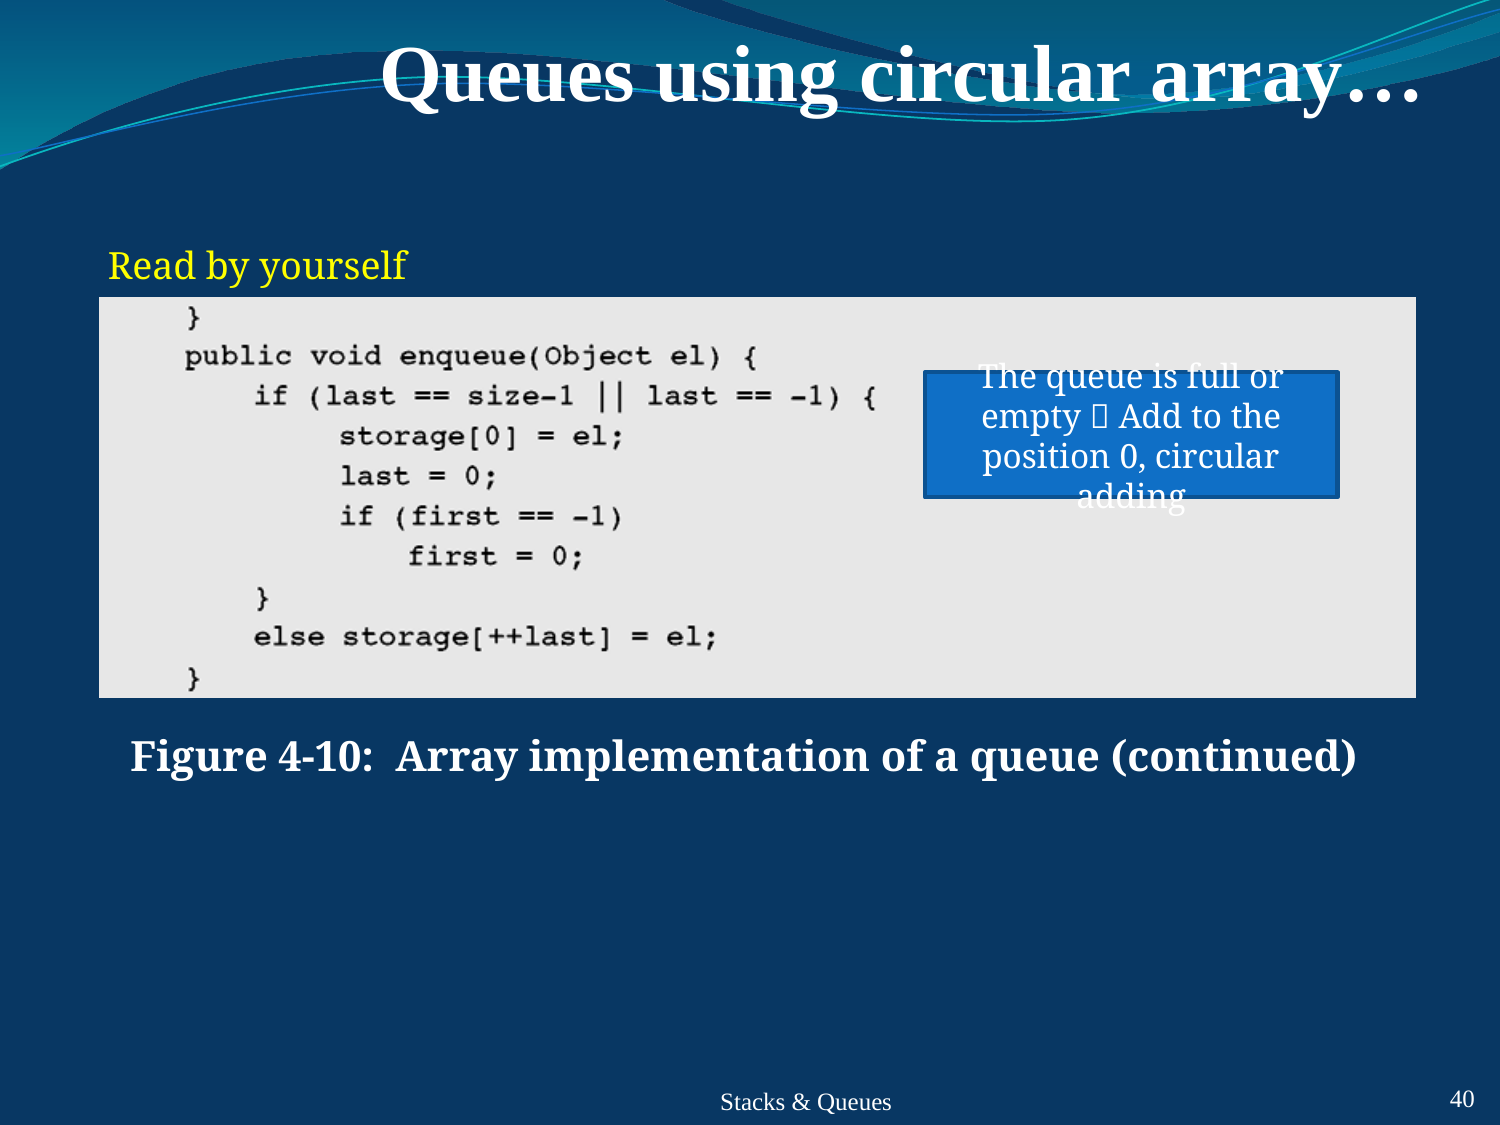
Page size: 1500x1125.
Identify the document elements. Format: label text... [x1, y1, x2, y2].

title Queues using circular array… [75, 12, 1425, 118]
text_box Read by yourself [93, 234, 422, 295]
text_box Figure 4-10: Array implementation of a queue (continued) [115, 722, 1373, 788]
slide_number 40 [1387, 1074, 1475, 1113]
footer Stacks & Queues [437, 1074, 1175, 1116]
picture [99, 297, 1416, 698]
